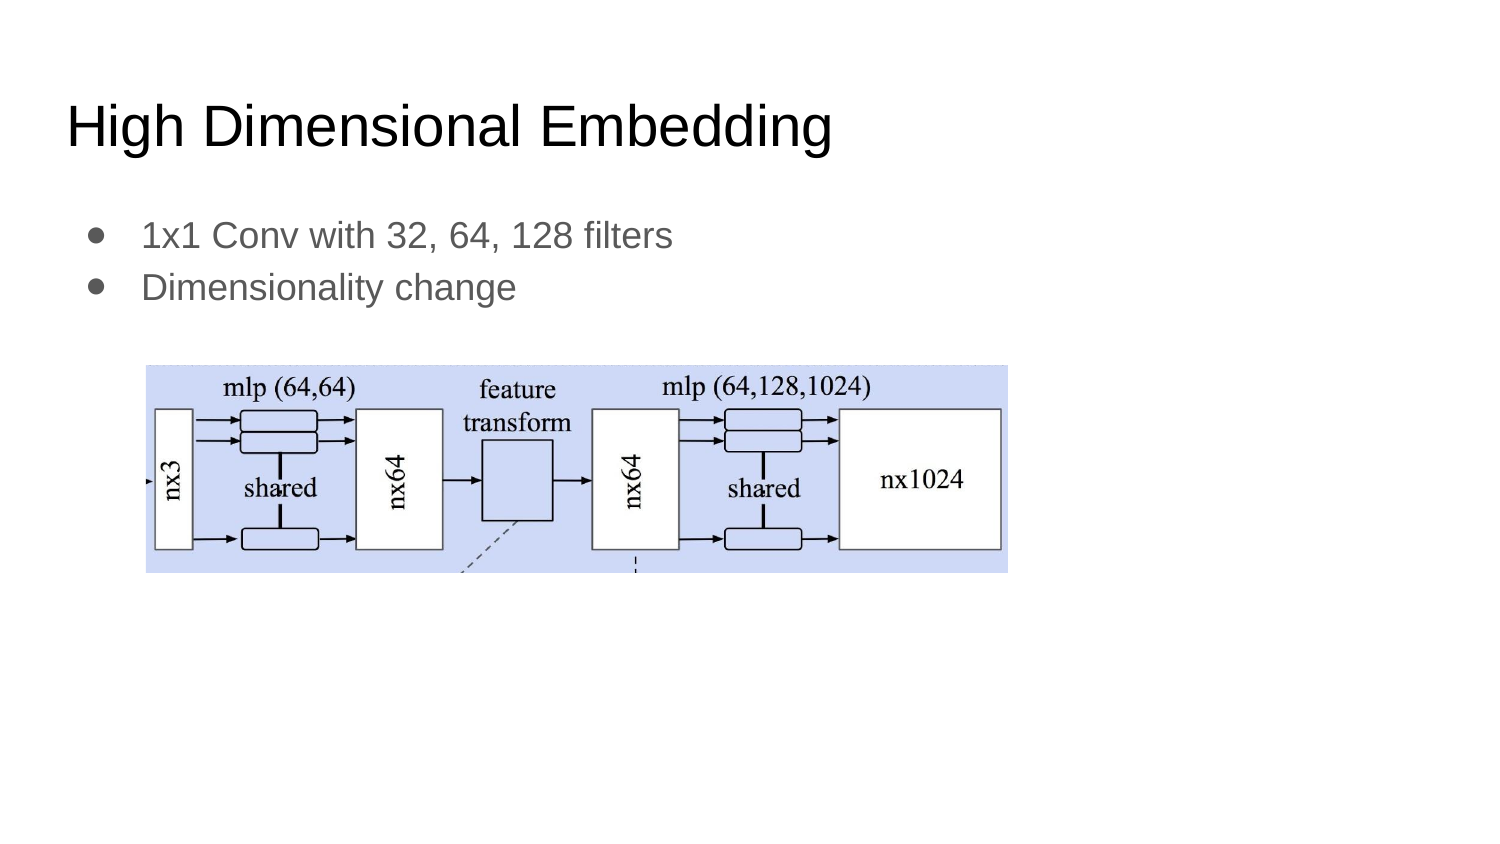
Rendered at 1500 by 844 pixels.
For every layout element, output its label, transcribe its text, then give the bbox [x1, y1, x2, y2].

picture [145, 365, 1009, 574]
title High Dimensional Embedding [51, 72, 1449, 167]
list 1x1 Conv with 32, 64, 128 filters Dimensionality change [51, 189, 1449, 750]
